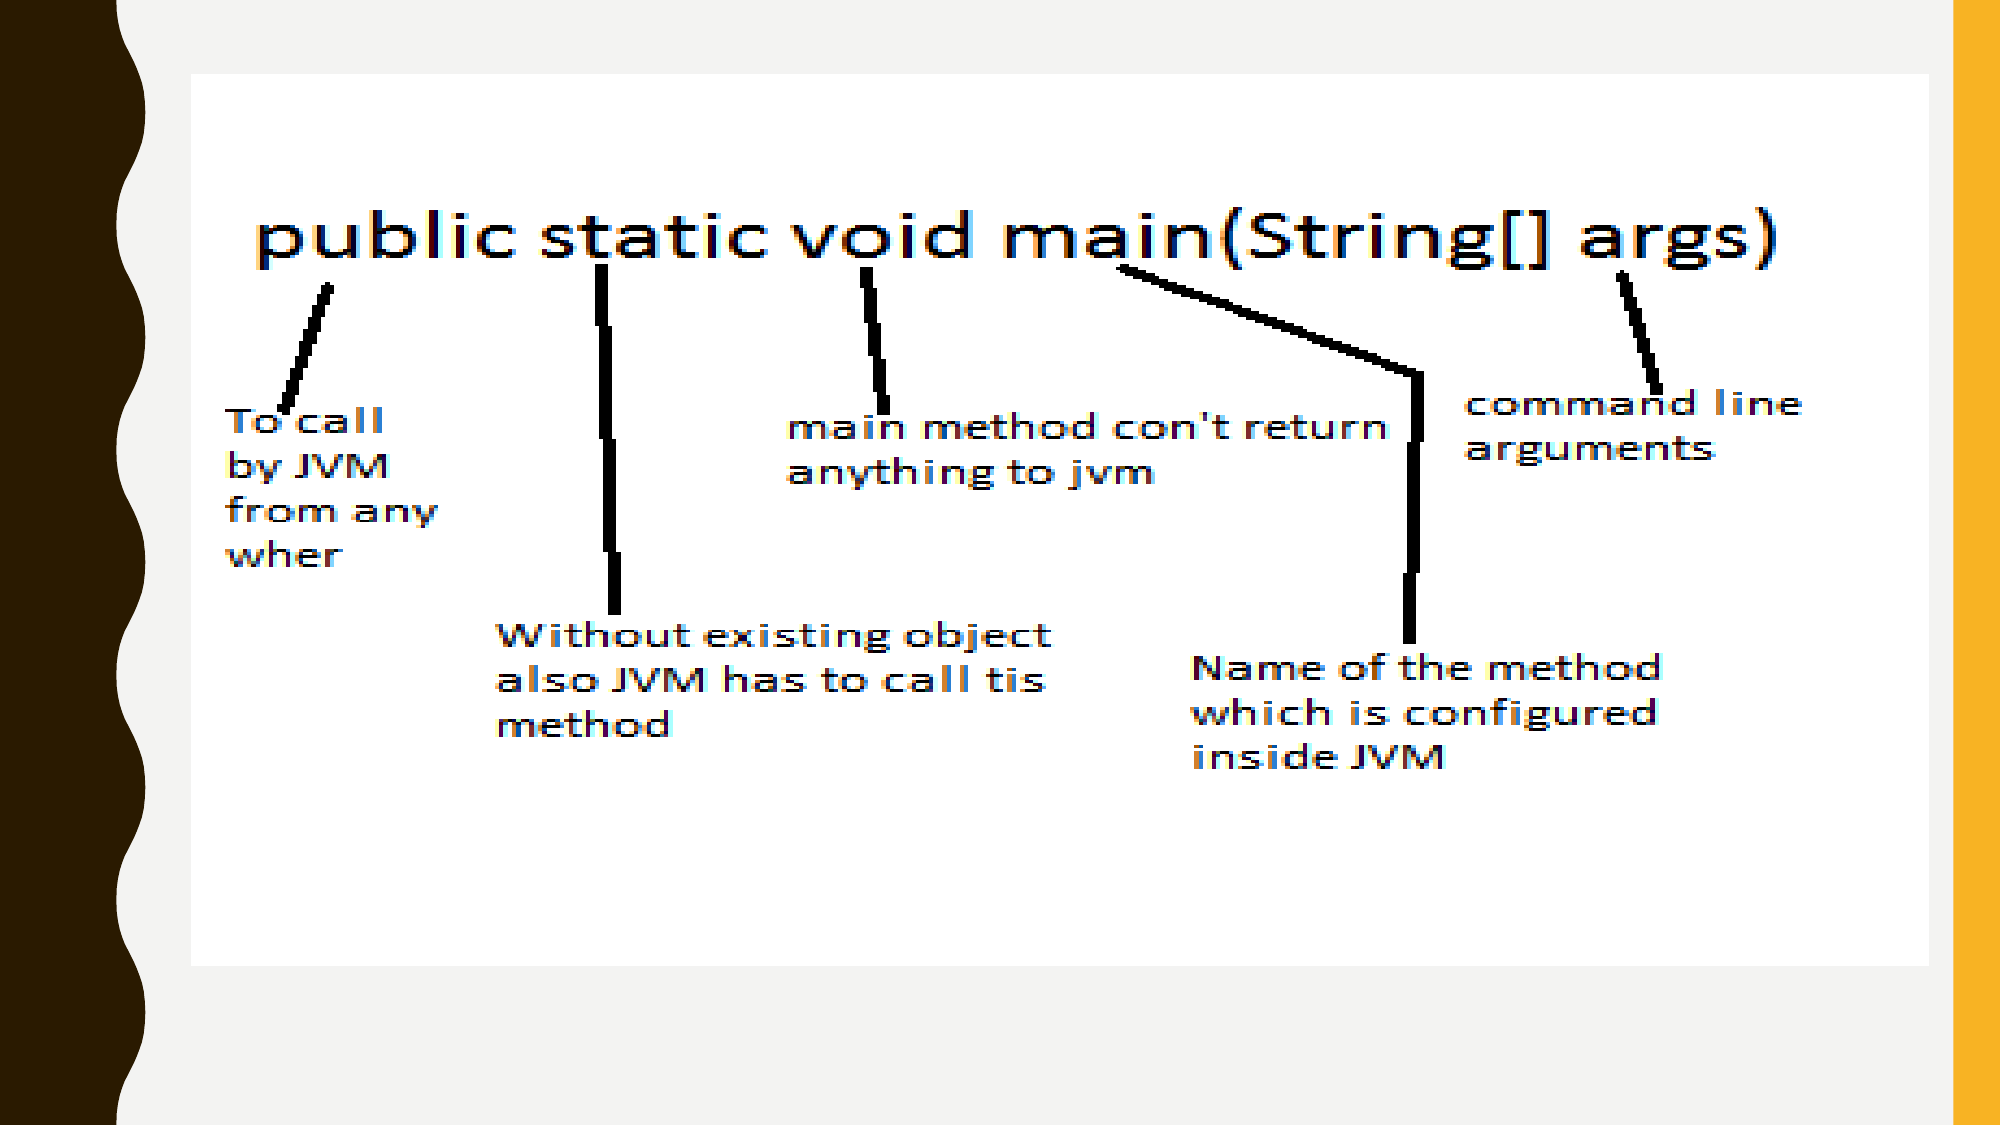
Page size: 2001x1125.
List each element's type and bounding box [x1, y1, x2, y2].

list [191, 74, 1929, 966]
